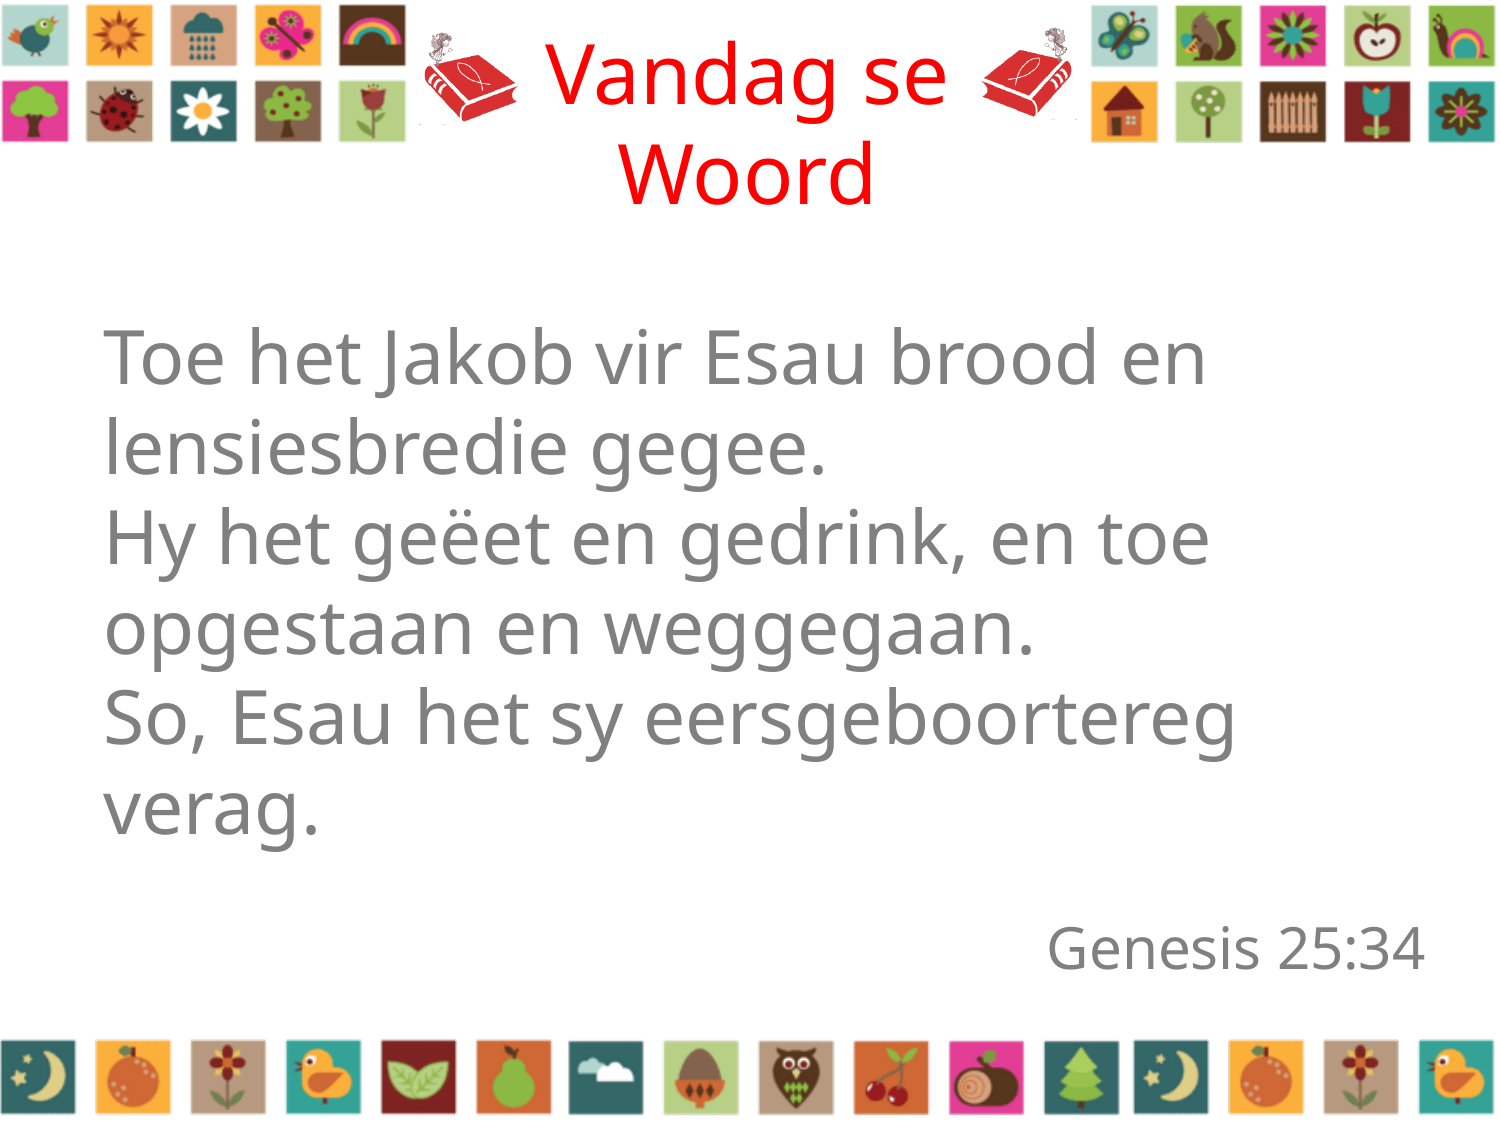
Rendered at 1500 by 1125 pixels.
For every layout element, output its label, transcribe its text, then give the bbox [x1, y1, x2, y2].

picture [950, 3, 1500, 150]
text_box Toe het Jakob vir Esau brood en lensiesbredie gegee. Hy het geëet en gedrink, en toe opgestaan en weggegaan. So, Esau het sy eersgeboortereg verag. [88, 302, 1441, 948]
picture [0, 3, 550, 150]
text_box Vandag se Woord [414, 13, 1080, 229]
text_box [0, 1028, 1500, 1118]
text_box Genesis 25:34 [808, 904, 1441, 990]
